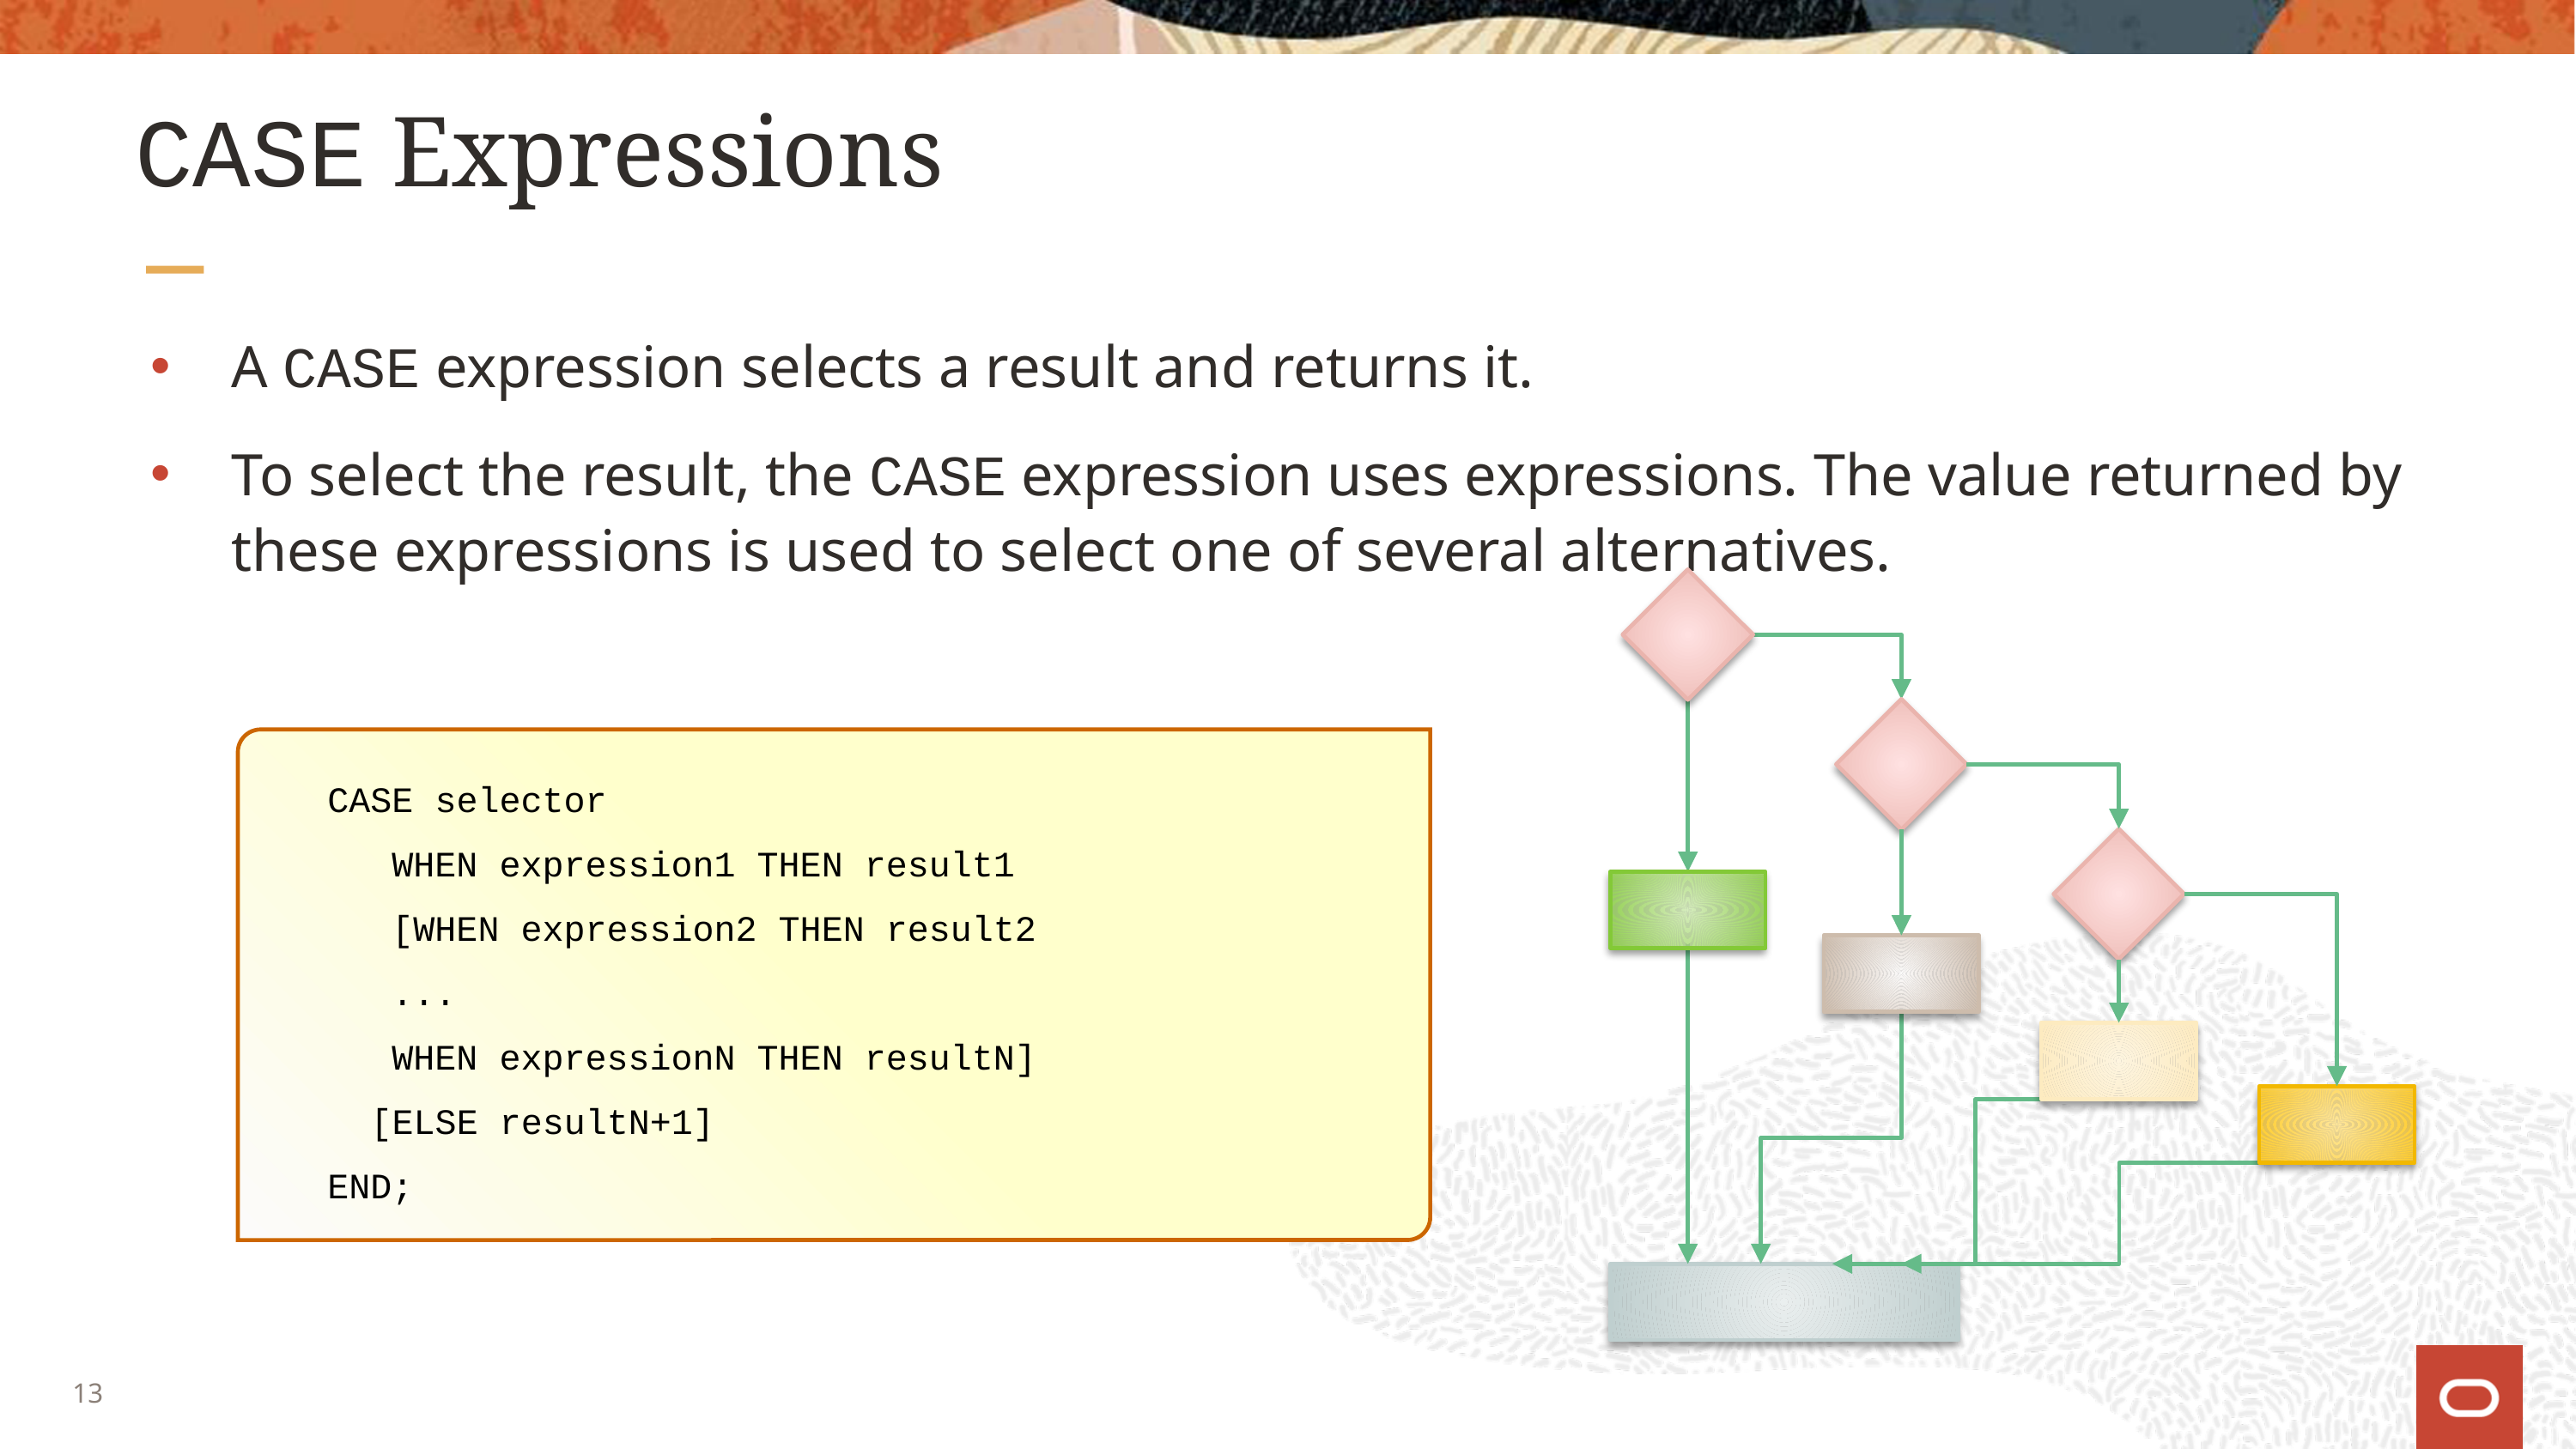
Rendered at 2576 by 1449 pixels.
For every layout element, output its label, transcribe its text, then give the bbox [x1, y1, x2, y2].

title CASE Expressions [131, 86, 2445, 252]
picture [2416, 1345, 2523, 1449]
picture [0, 0, 2576, 54]
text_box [237, 725, 1503, 1240]
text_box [1609, 569, 2415, 1341]
list A CASE expression selects a result and returns it. To select the result, the CASE expression uses expressions. The value returned by these expressions is used to select one of several alternatives. [131, 319, 2445, 687]
